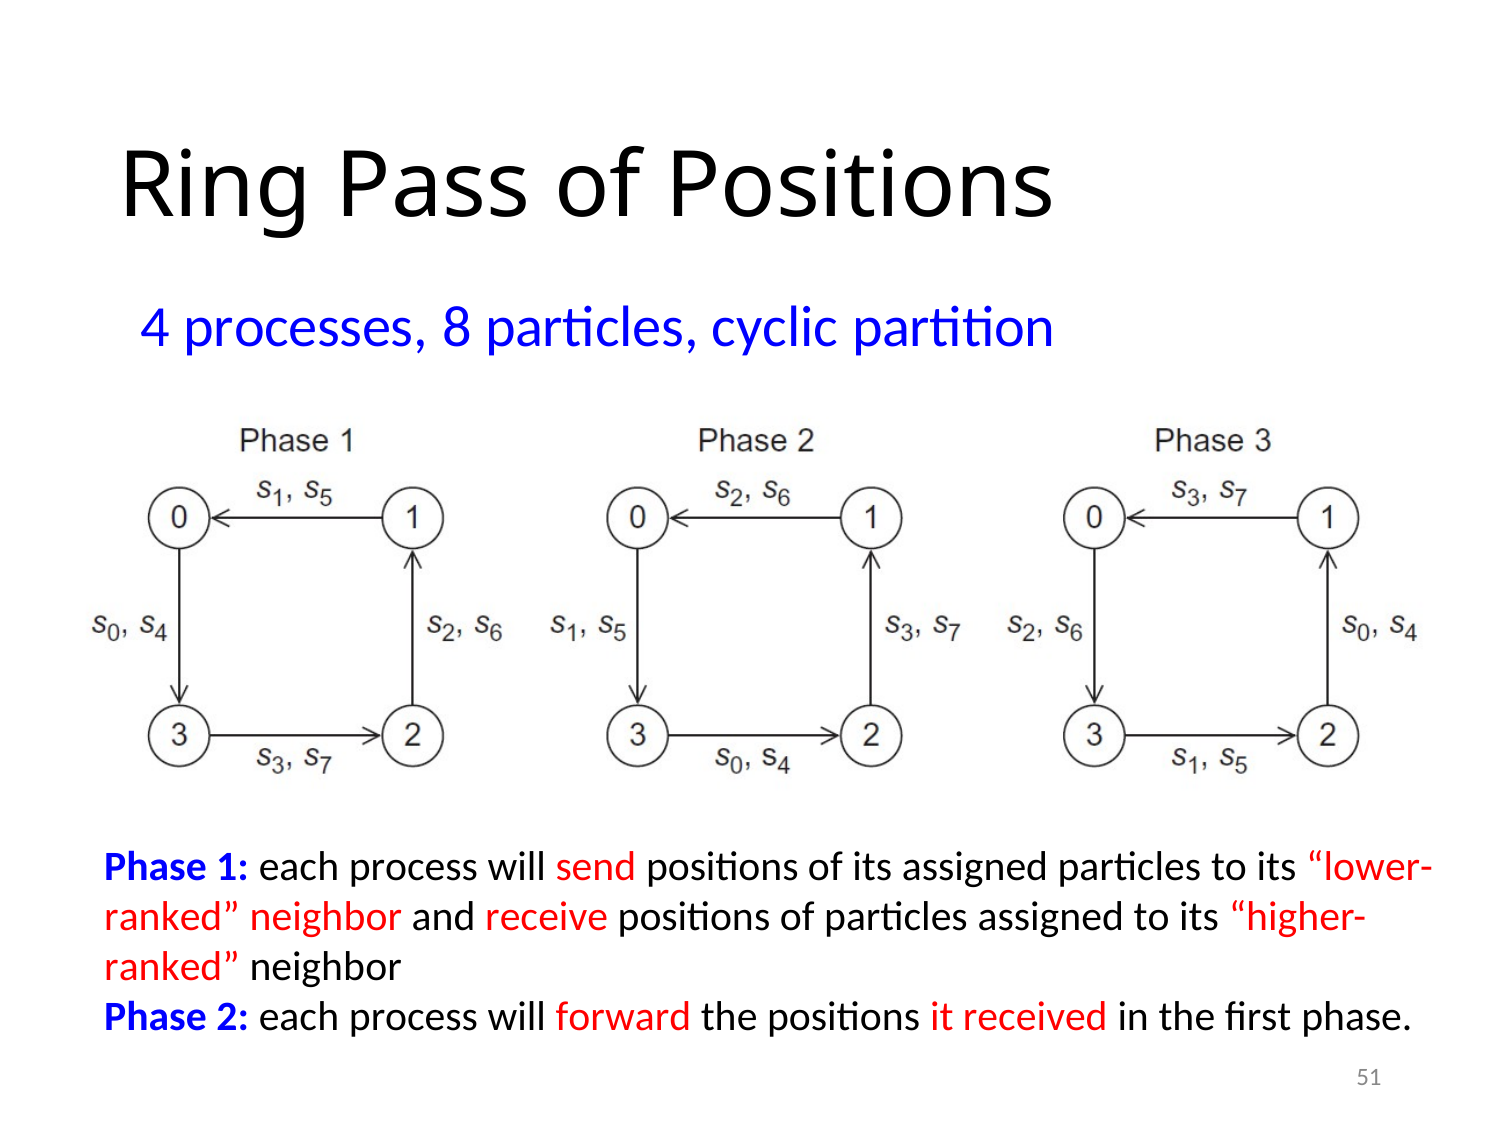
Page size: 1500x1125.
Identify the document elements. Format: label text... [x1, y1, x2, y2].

title Ring Pass of Positions [116, 75, 1384, 313]
text_box Phase 1: each process will send positions of its assigned particles to its “lower- ranked” neighbor and receive positions of particles assigned to its “higher- ranked” neighbor Phase 2: each process will forward the positions it received in the first phase. [102, 838, 1435, 1039]
text_box [68, 398, 1432, 804]
text_box 4 processes, 8 particles, cyclic partition [138, 288, 1063, 358]
slide_number 51 [1339, 1060, 1387, 1125]
